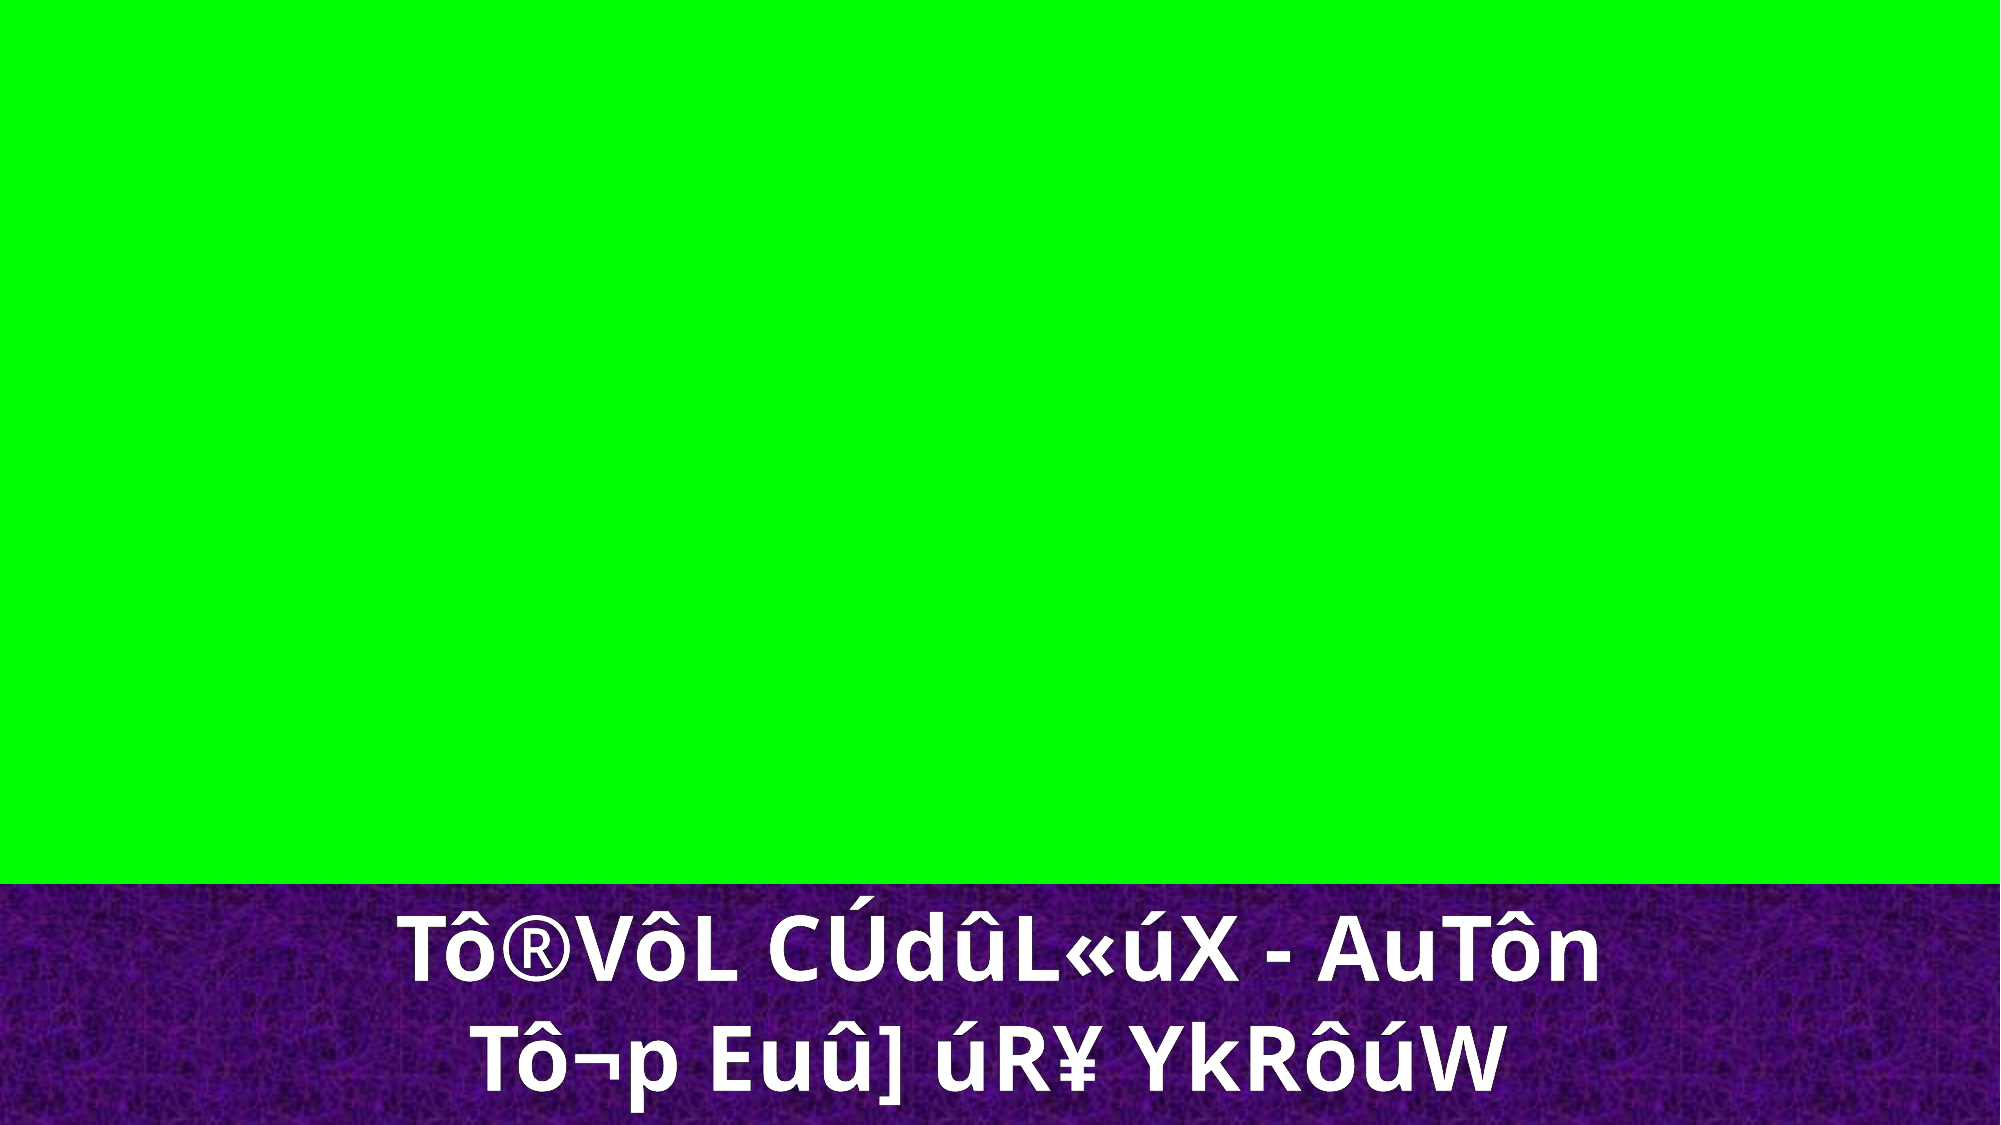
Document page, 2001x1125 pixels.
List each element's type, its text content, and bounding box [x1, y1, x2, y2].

text_box Tô®VôL CÚdûL«úX - AuTôn Tô¬p Euû] úR¥ YkRôúW [314, 882, 1686, 1117]
text_box [0, 884, 2000, 1125]
